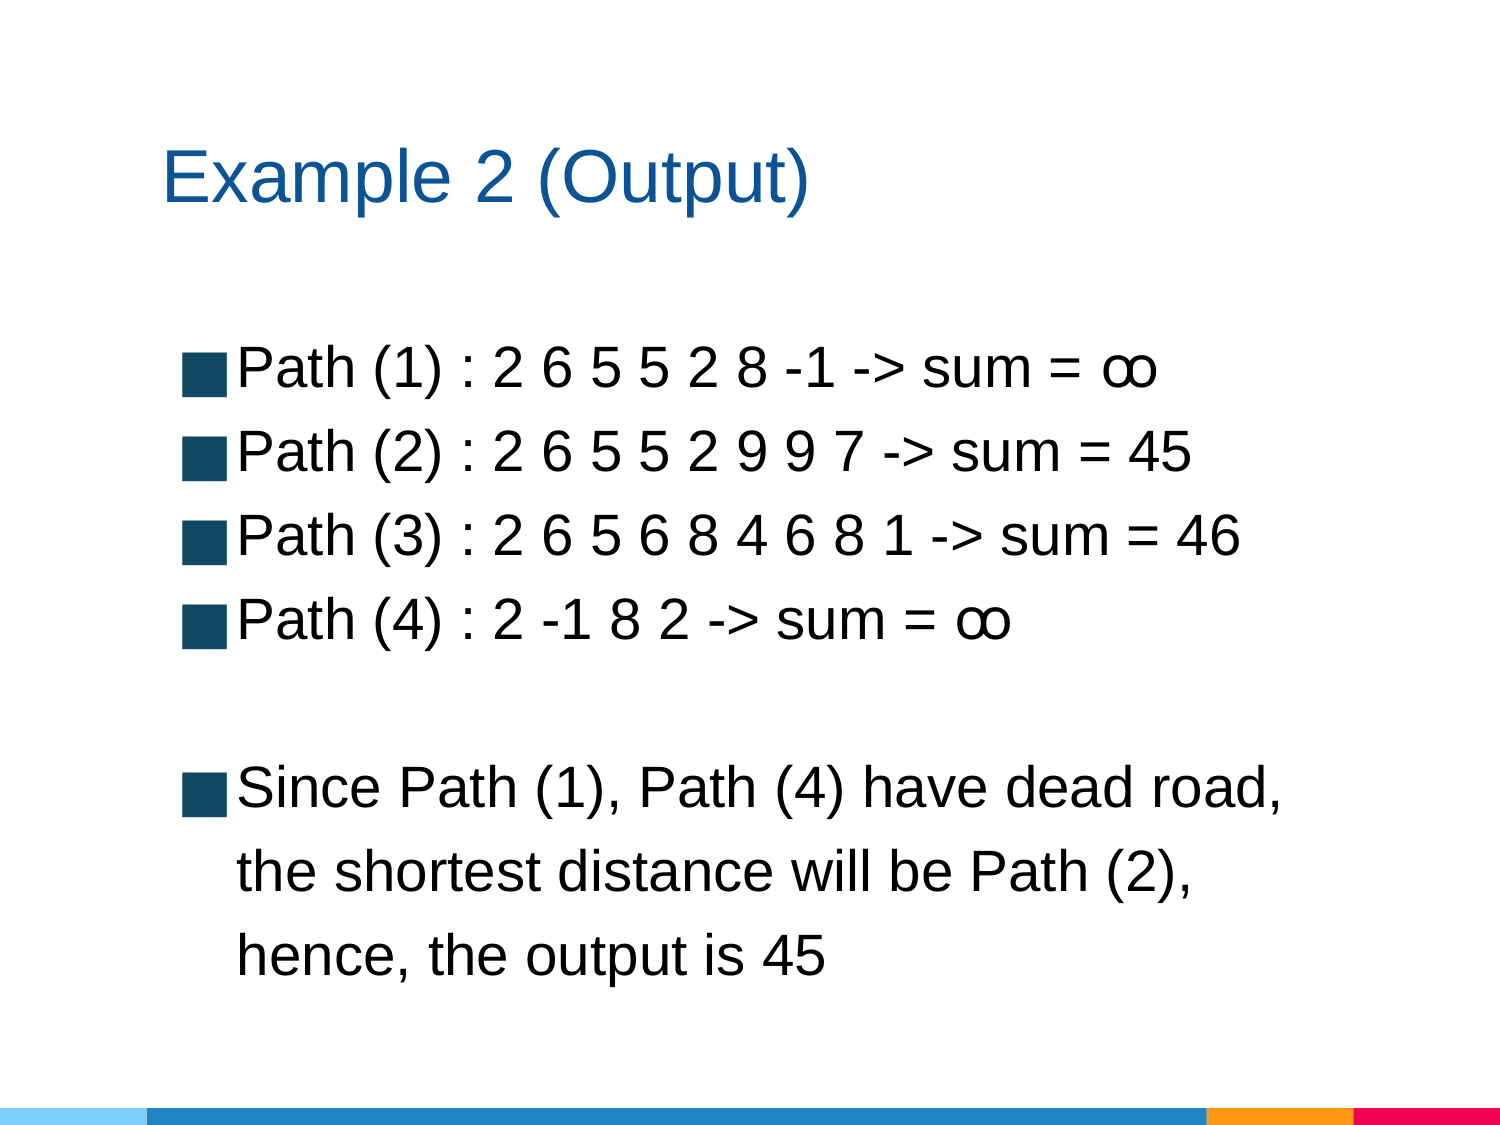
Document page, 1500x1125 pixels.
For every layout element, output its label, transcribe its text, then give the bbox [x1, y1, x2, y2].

title Example 2 (Output) [146, 45, 1375, 233]
list Path (1) : 2 6 5 5 2 8 -1 -> sum = ꝏ Path (2) : 2 6 5 5 2 9 9 7 -> sum = 45 Path (3) : 2 6 5 6 8 4 6 8 1 -> sum = 46 Path (4) : 2 -1 8 2 -> sum = ꝏ Since Path (1), Path (4) have dead road, the shortest distance will be Path (2), hence, the output is 45 [146, 300, 1375, 998]
